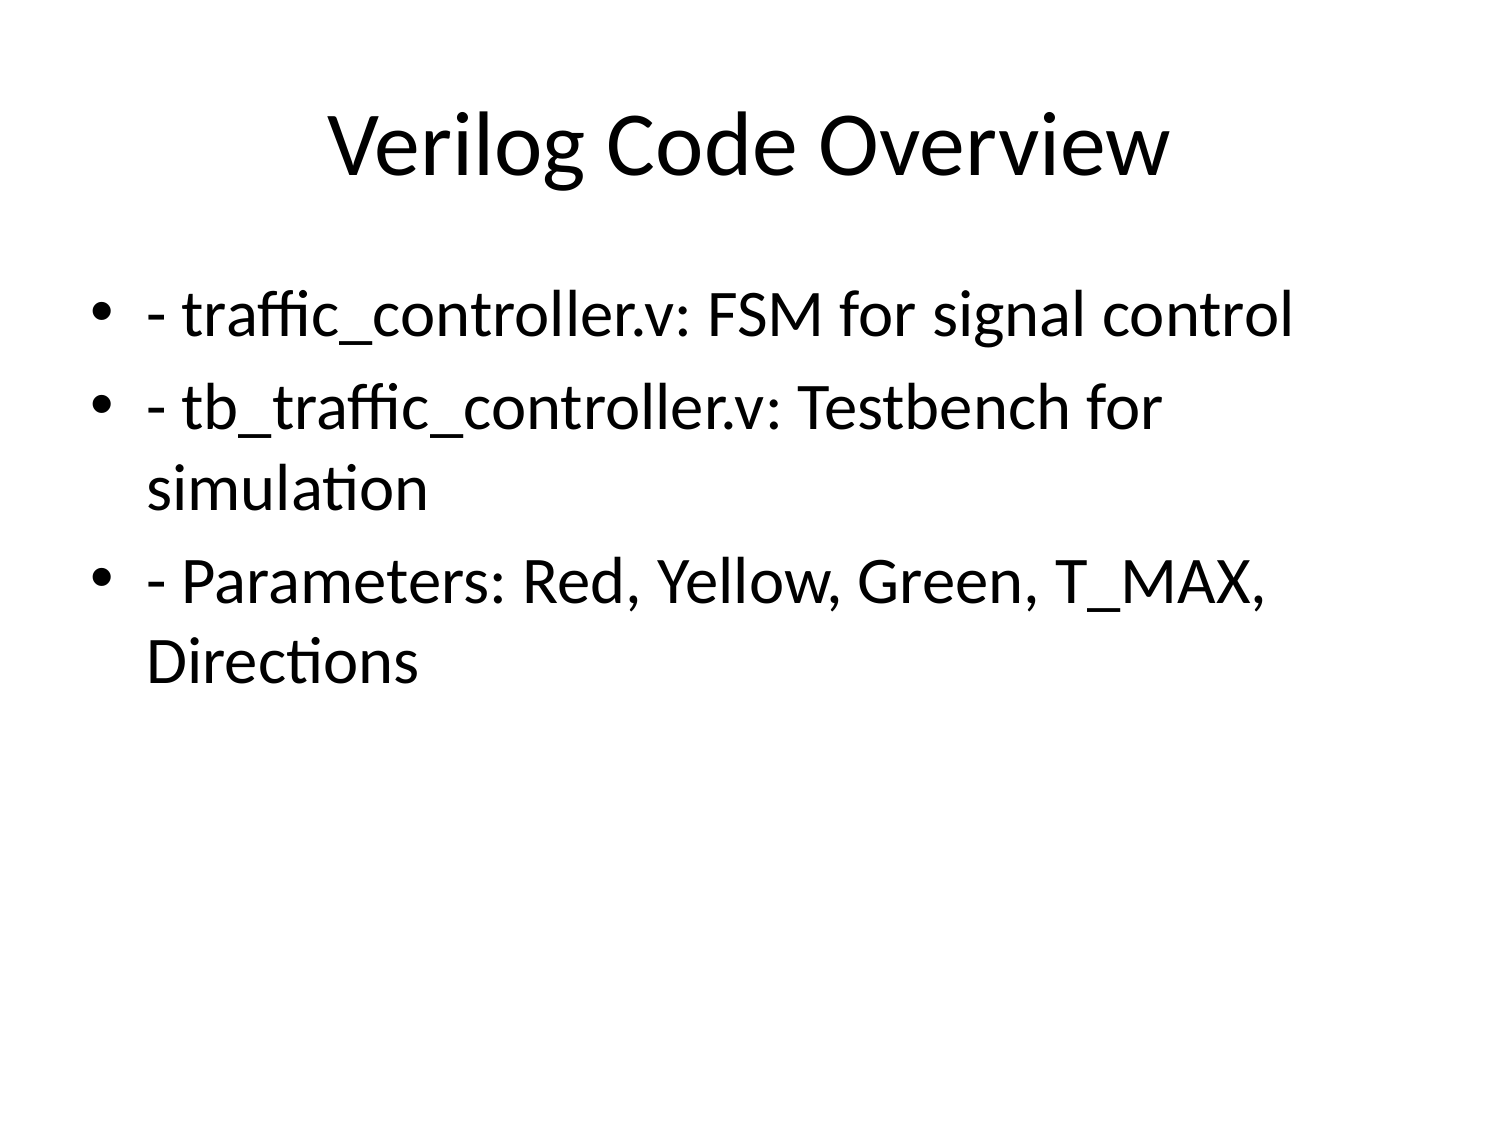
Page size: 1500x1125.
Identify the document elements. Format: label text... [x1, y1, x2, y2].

list - traffic_controller.v: FSM for signal control - tb_traffic_controller.v: Testbench for simulation - Parameters: Red, Yellow, Green, T_MAX, Directions [75, 262, 1425, 1005]
title Verilog Code Overview [75, 45, 1425, 233]
